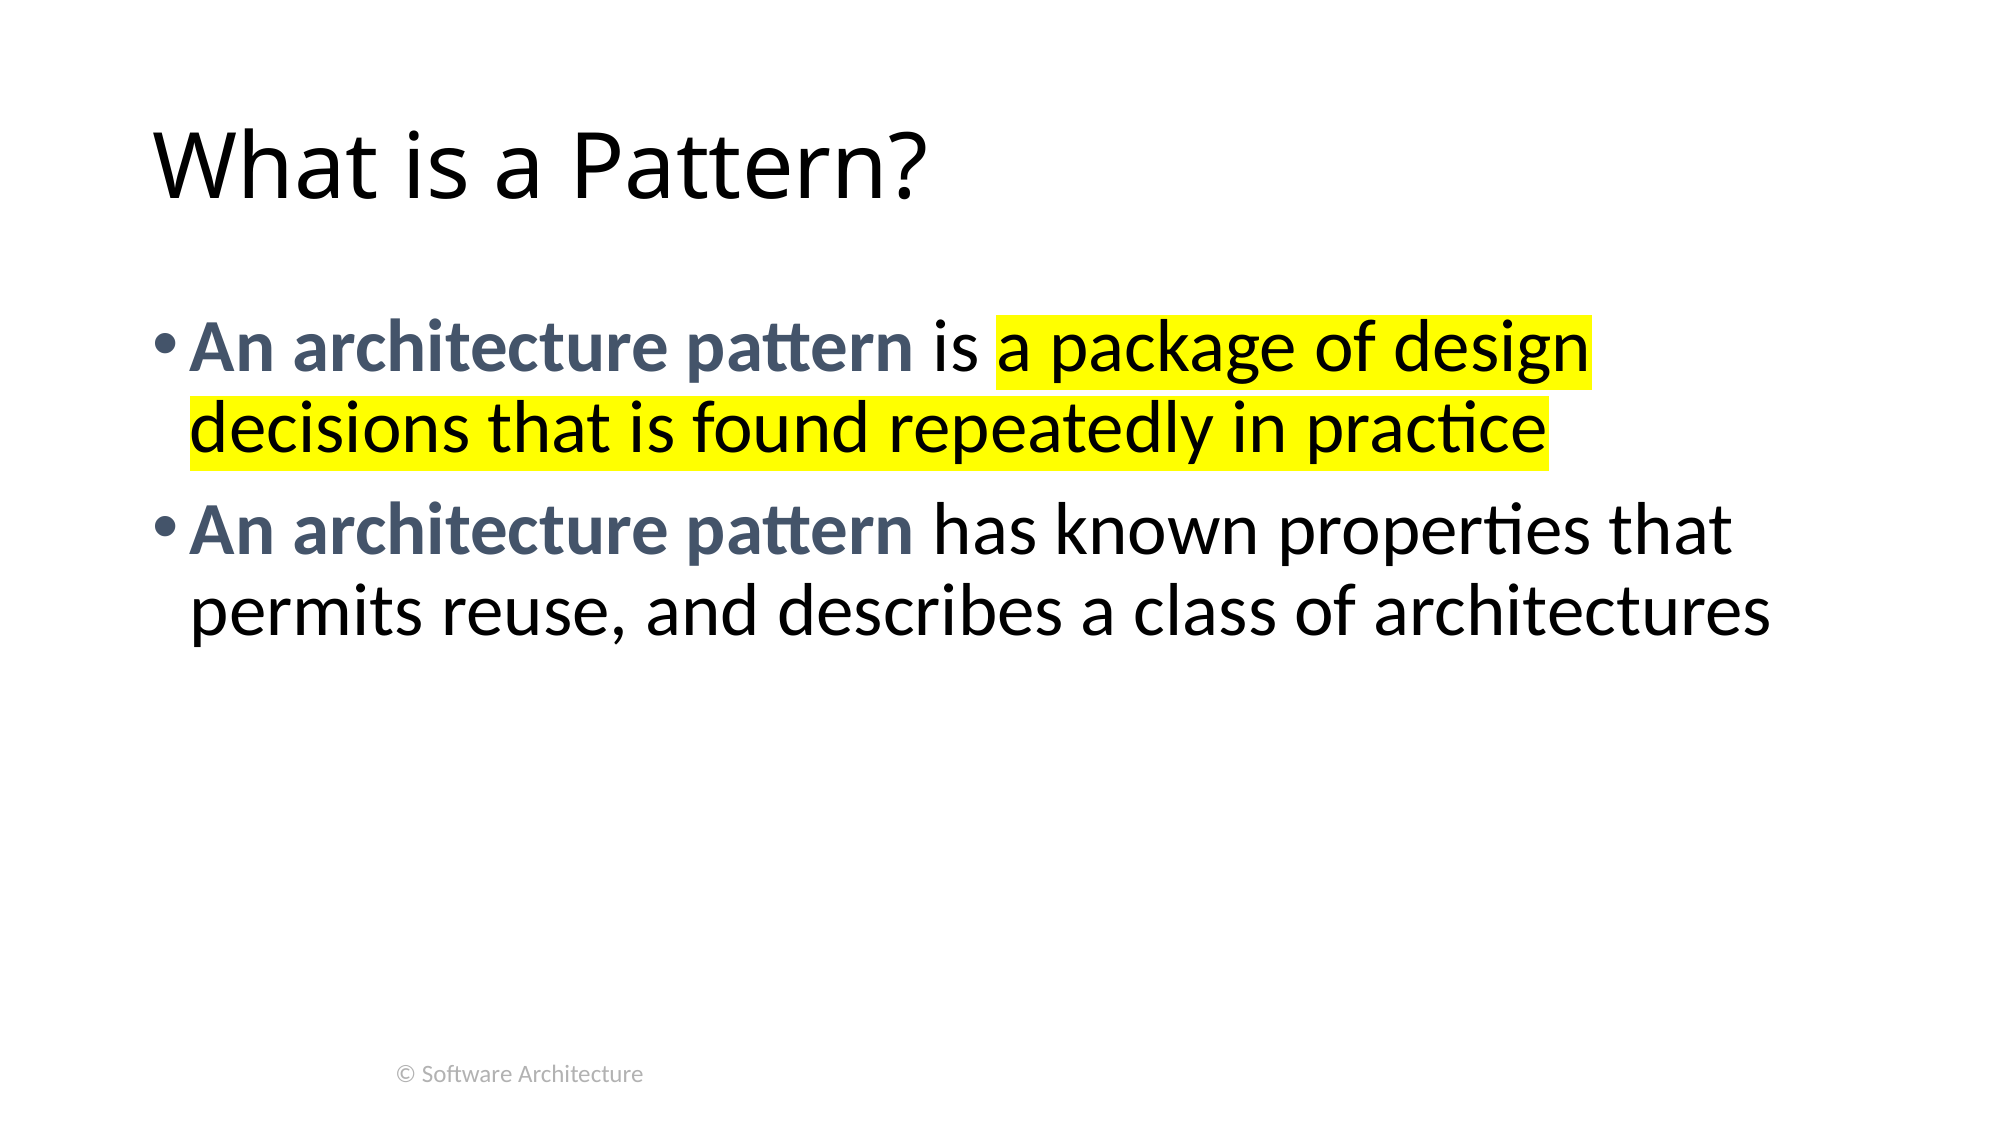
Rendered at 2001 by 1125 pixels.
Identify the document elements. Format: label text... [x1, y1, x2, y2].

title What is a Pattern? [137, 59, 1863, 278]
list An architecture pattern is a package of design decisions that is found repeatedly in practice An architecture pattern has known properties that permits reuse, and describes a class of architectures [137, 299, 1863, 1014]
footer © Software Architecture [0, 1042, 1040, 1103]
